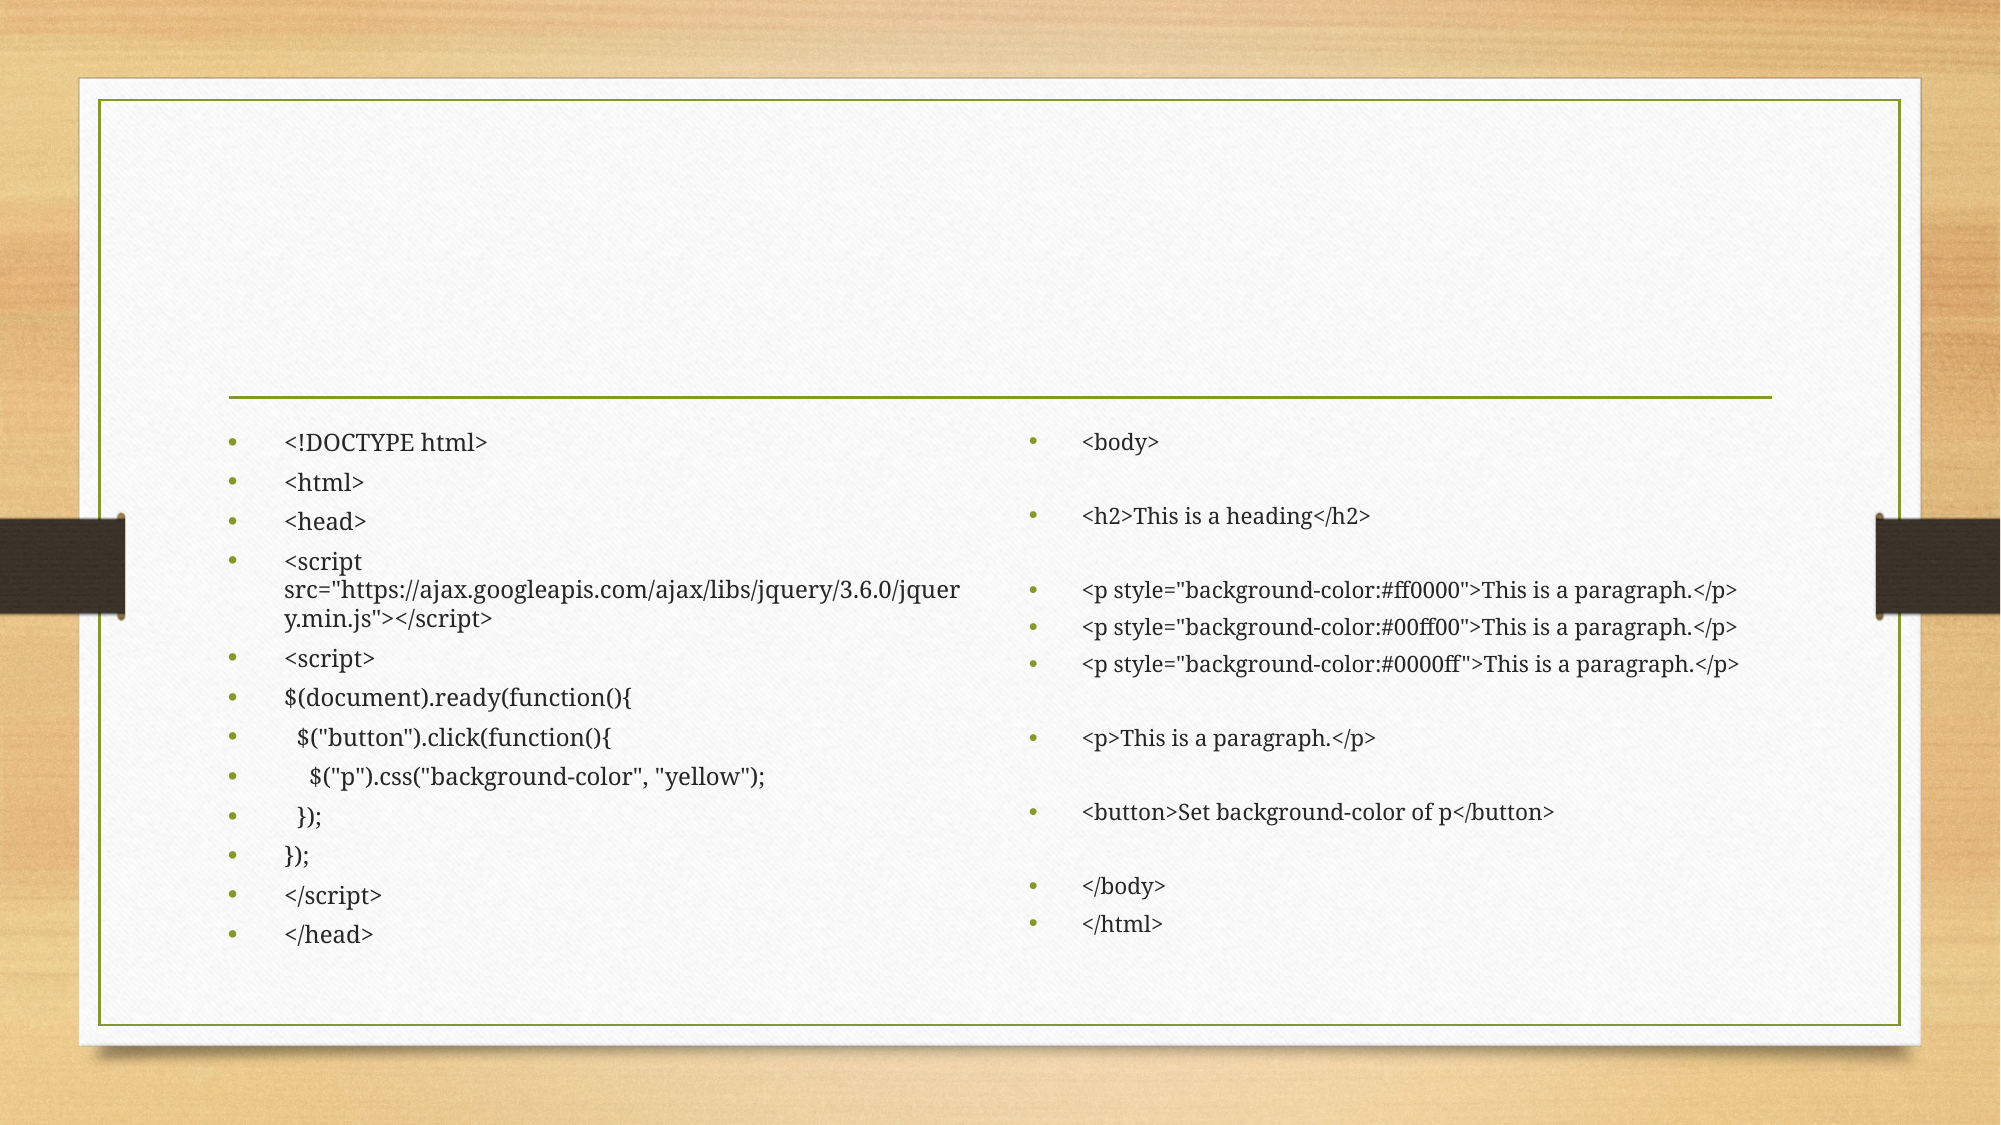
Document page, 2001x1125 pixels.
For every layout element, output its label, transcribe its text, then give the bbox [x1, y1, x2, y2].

list <body> <h2>This is a heading</h2> <p style="background-color:#ff0000">This is a paragraph.</p> <p style="background-color:#00ff00">This is a paragraph.</p> <p style="background-color:#0000ff">This is a paragraph.</p> <p>This is a paragraph.</p> <button>Set background-color of p</button> </body> </html> [1013, 420, 1788, 963]
list <!DOCTYPE html> <html> <head> <script src="https://ajax.googleapis.com/ajax/libs/jquery/3.6.0/jquery.min.js"></script> <script> $(document).ready(function(){ $("button").click(function(){ $("p").css("background-color", "yellow"); }); }); </script> </head> [213, 420, 987, 963]
picture [0, 0, 2001, 1125]
